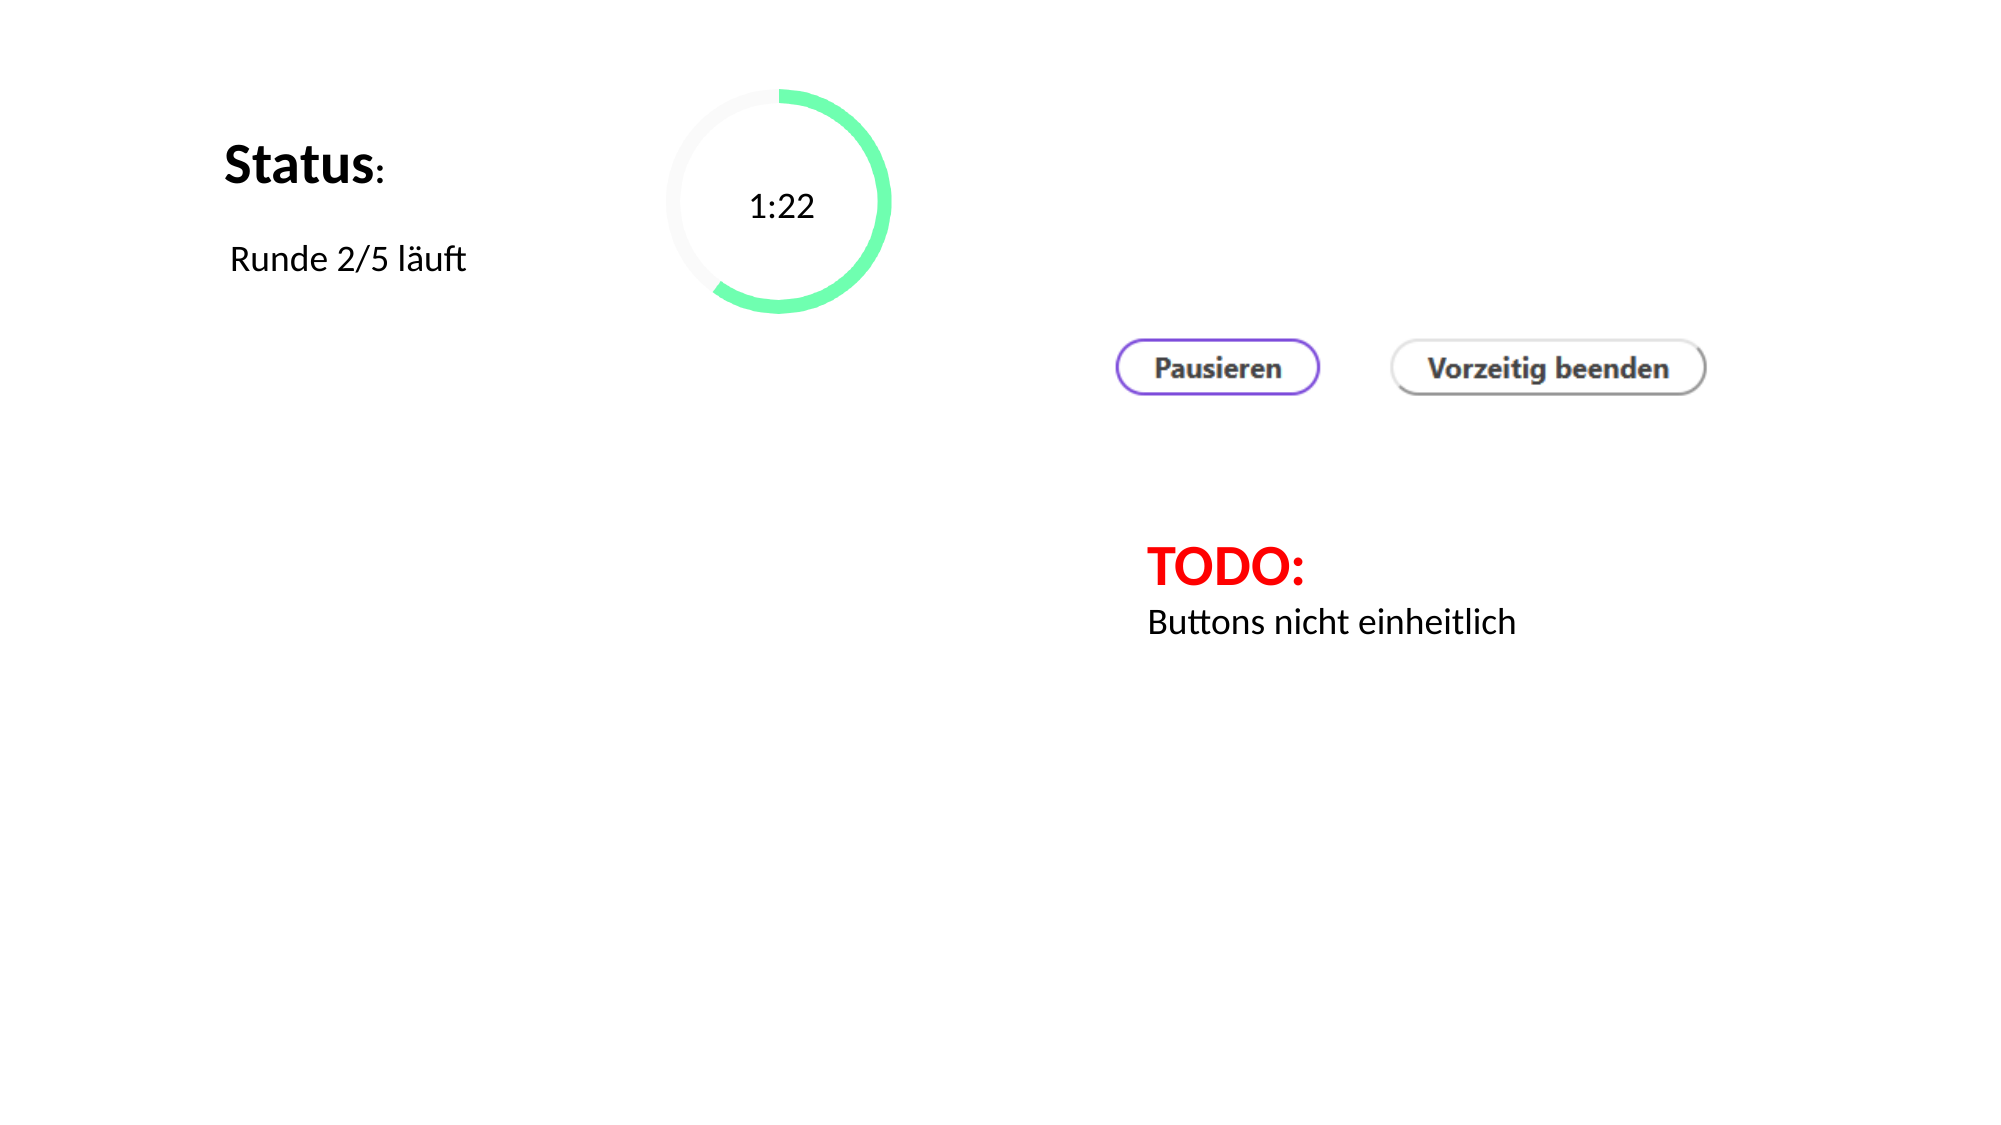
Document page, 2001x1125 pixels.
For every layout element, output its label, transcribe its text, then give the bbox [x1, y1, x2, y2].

picture [1378, 323, 1729, 415]
text_box Runde 2/5 läuft [215, 226, 483, 287]
picture [1083, 323, 1344, 410]
text_box Status: [209, 117, 400, 203]
picture [647, 83, 917, 324]
text_box TODO: Buttons nicht einheitlich [1132, 519, 1863, 695]
